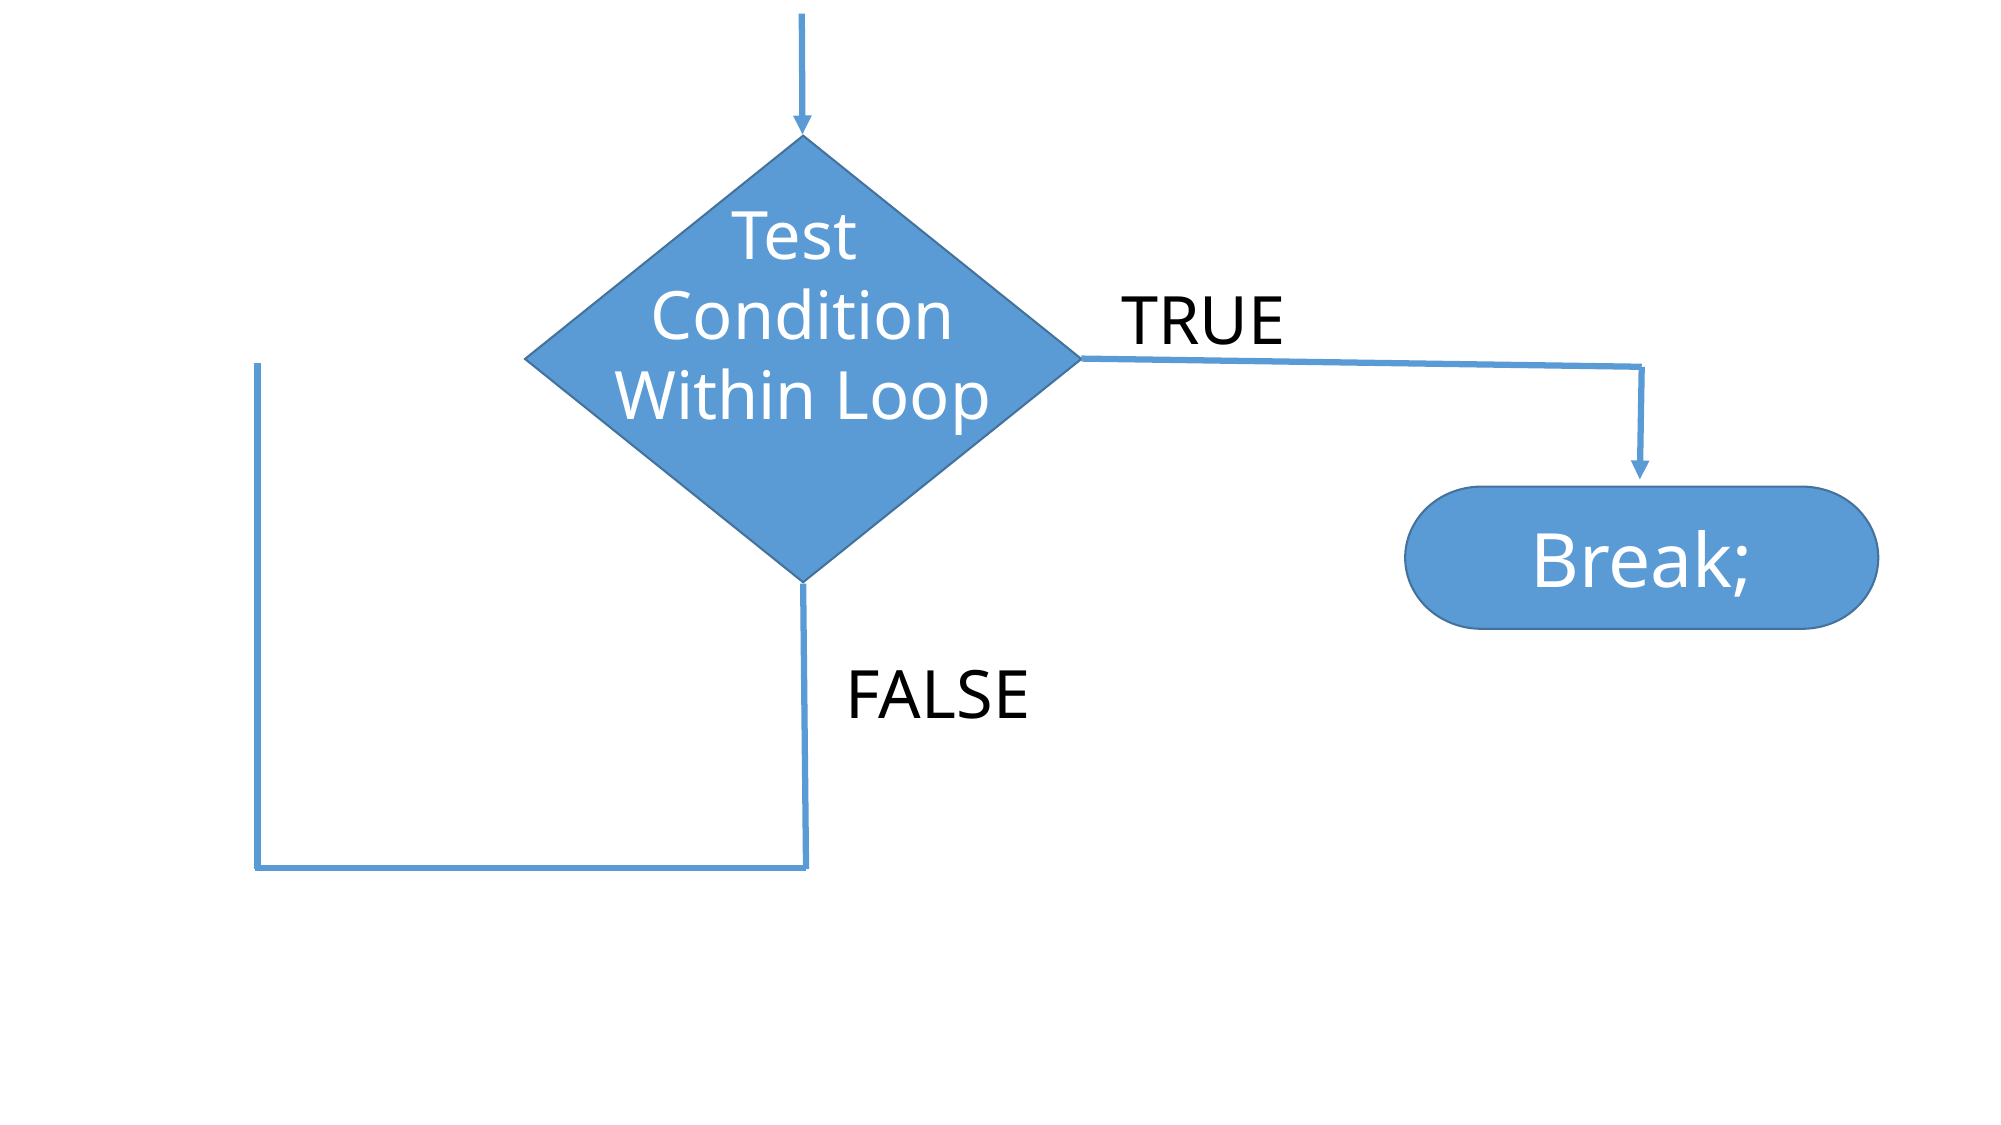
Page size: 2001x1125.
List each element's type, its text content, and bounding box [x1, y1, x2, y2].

text_box [625, 441, 981, 583]
text_box Test Condition Within Loop [435, 185, 1171, 441]
text_box TRUE [1171, 270, 1326, 358]
text_box FALSE [807, 644, 1082, 740]
text_box FALSE [795, 644, 803, 740]
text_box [1081, 358, 1642, 367]
text_box Break; [1404, 485, 1880, 630]
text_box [803, 583, 807, 870]
text_box [740, 134, 867, 185]
